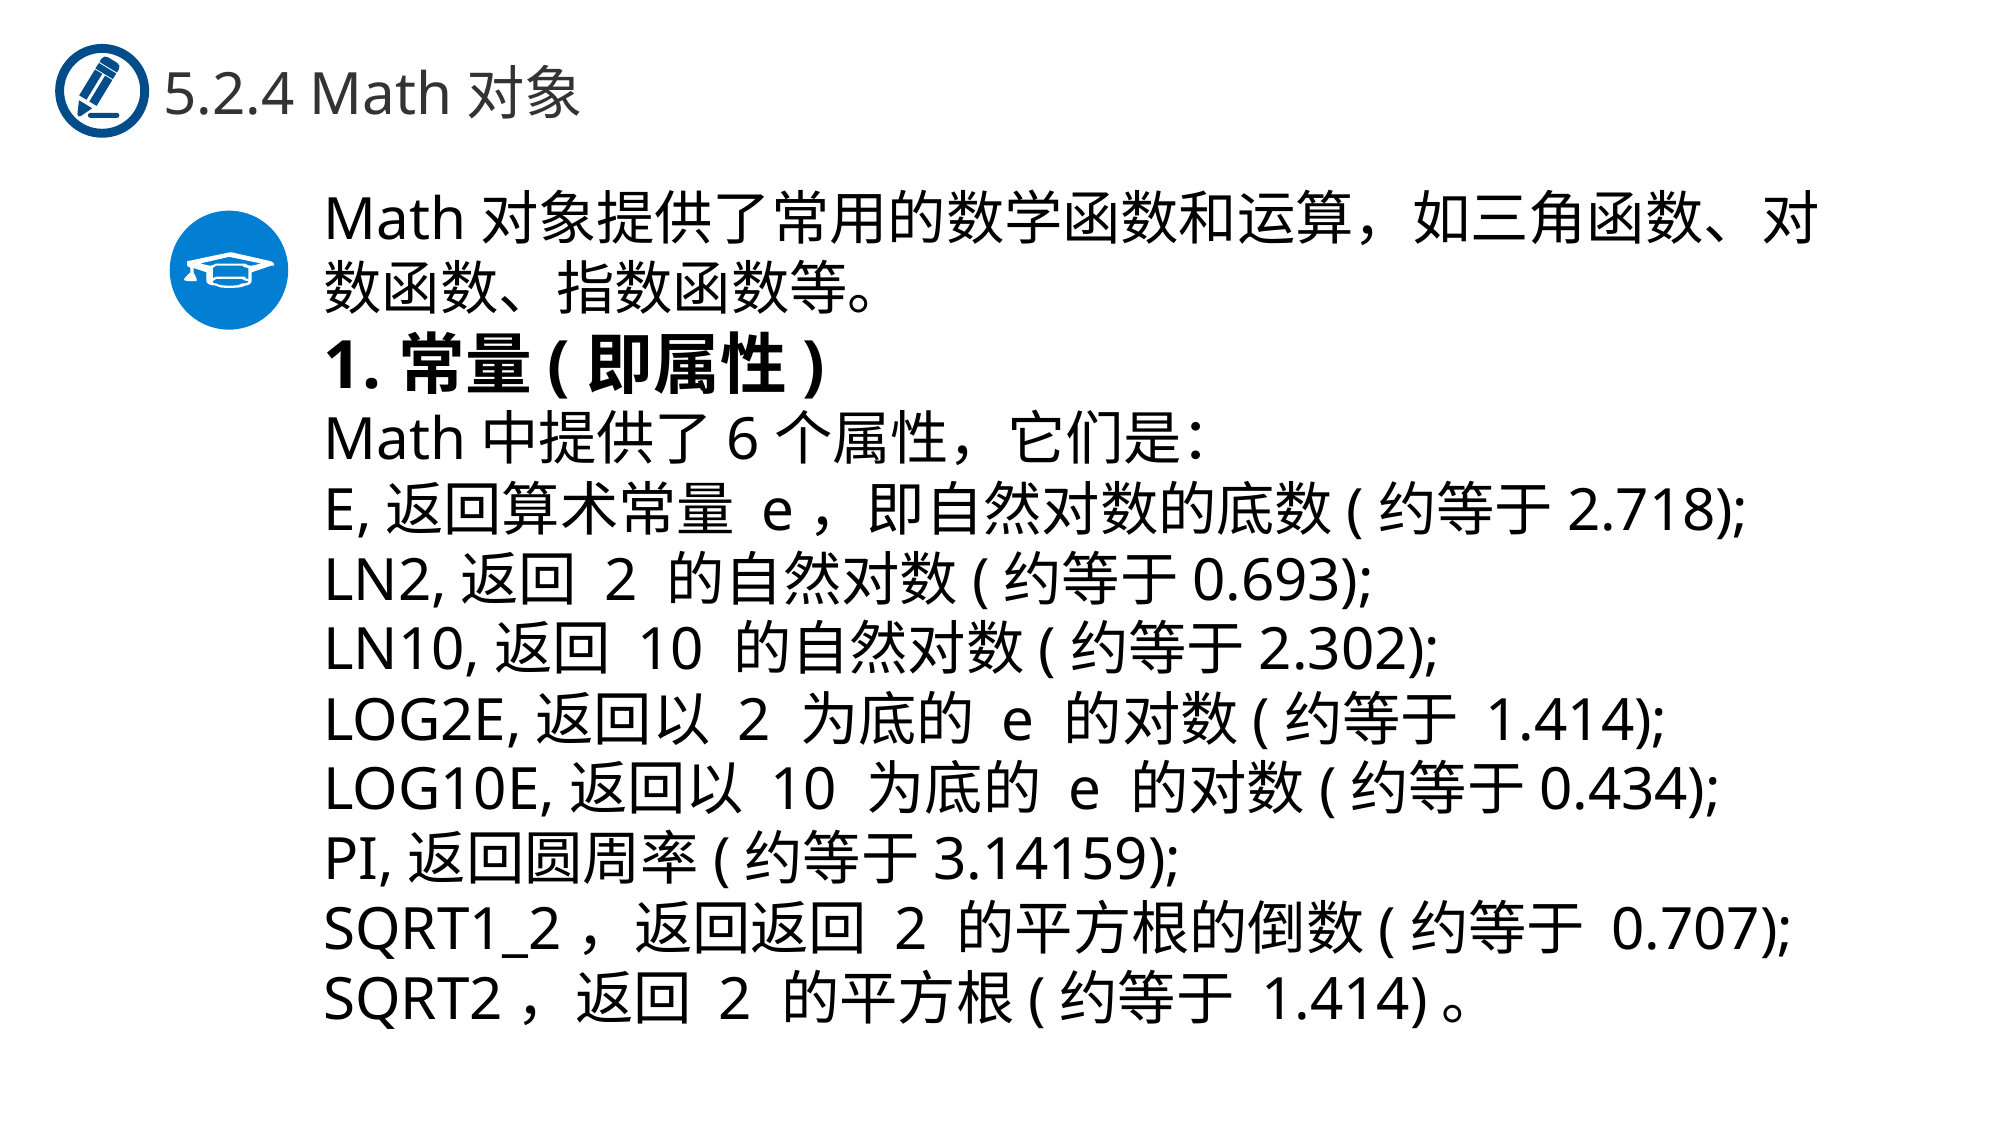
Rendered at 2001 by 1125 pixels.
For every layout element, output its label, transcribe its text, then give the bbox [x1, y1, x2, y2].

text_box [55, 43, 150, 138]
text_box 5.2.4 Math对象 [143, 46, 603, 137]
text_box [169, 181, 1877, 1078]
